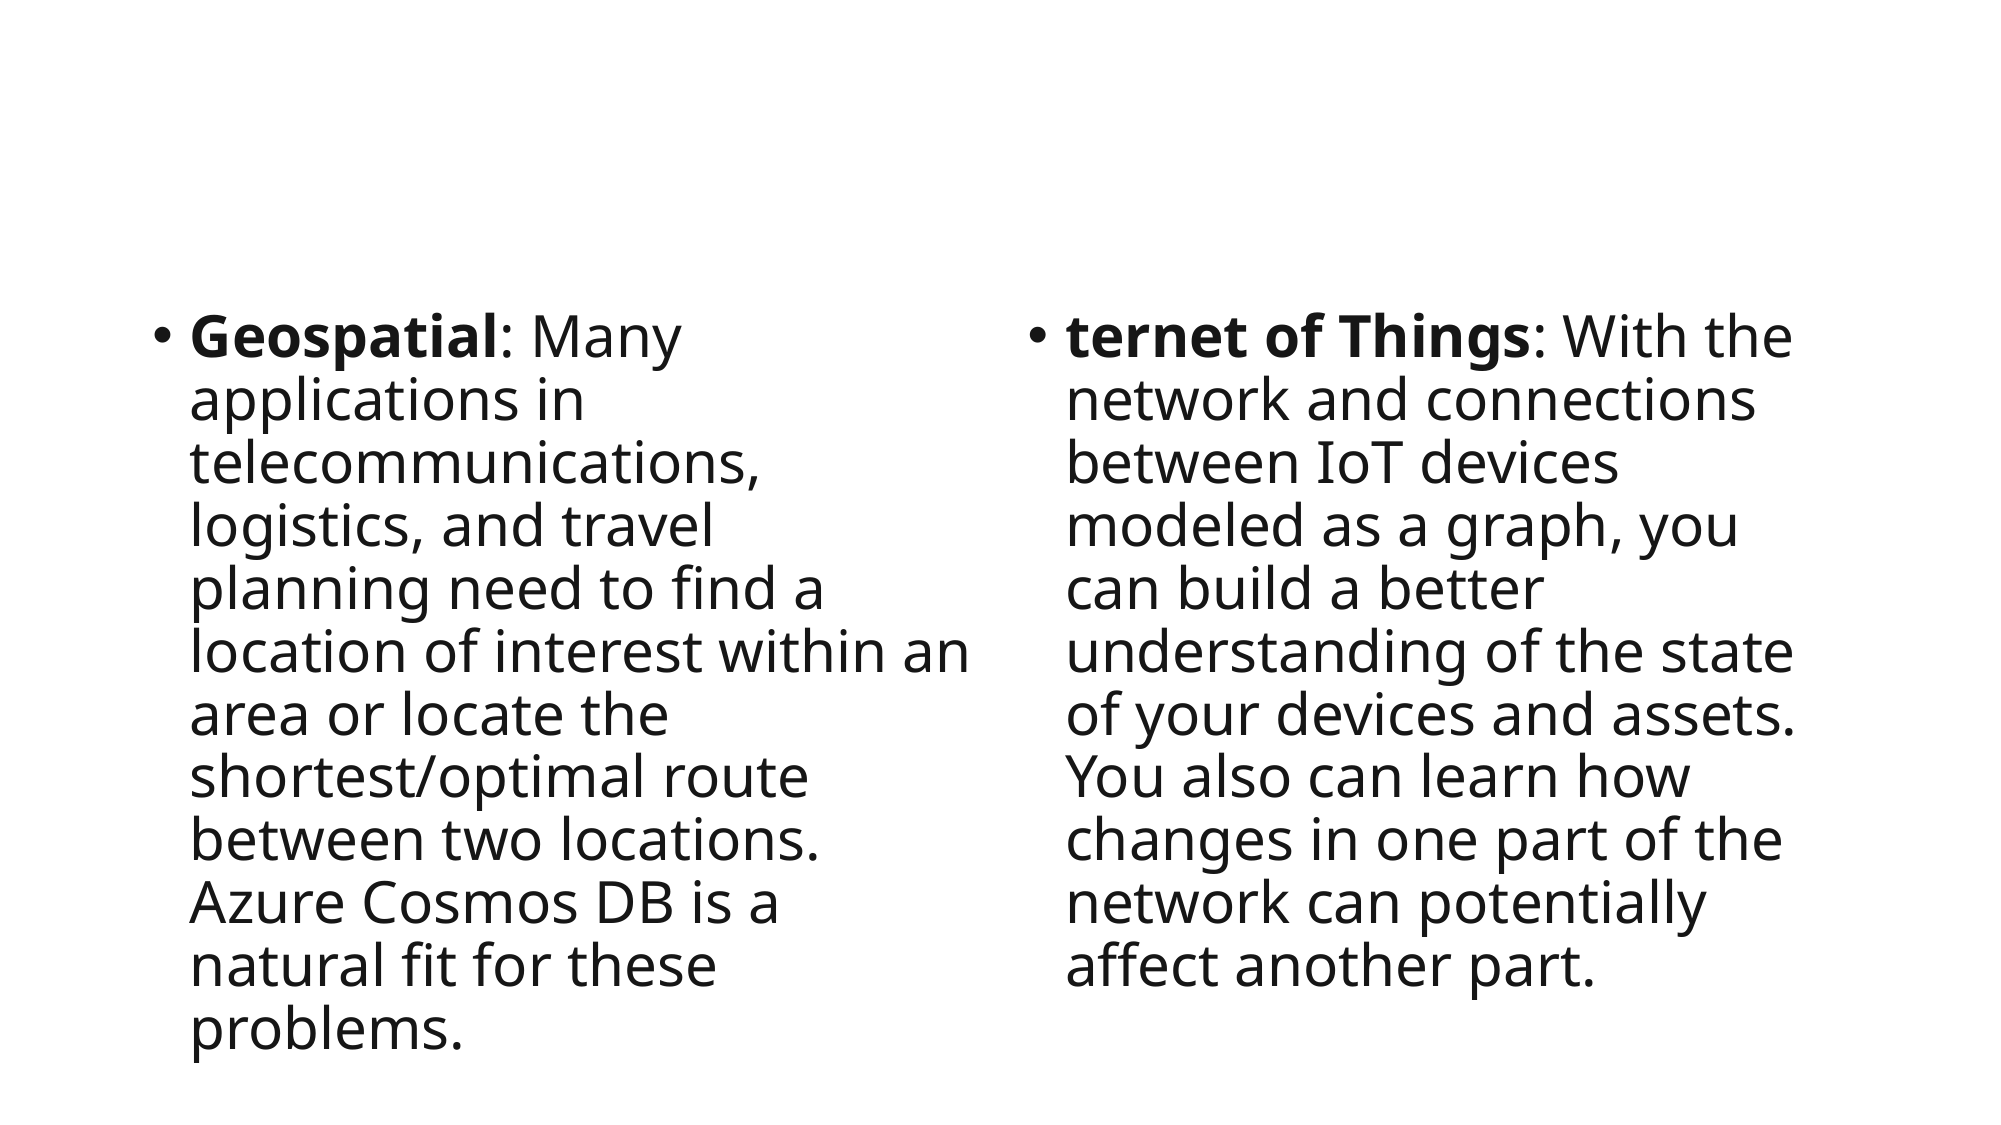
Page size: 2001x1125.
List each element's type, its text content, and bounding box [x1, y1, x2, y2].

list Geospatial: Many applications in telecommunications, logistics, and travel planning need to find a location of interest within an area or locate the shortest/optimal route between two locations. Azure Cosmos DB is a natural fit for these problems. [137, 299, 988, 1014]
list ternet of Things: With the network and connections between IoT devices modeled as a graph, you can build a better understanding of the state of your devices and assets. You also can learn how changes in one part of the network can potentially affect another part. [1012, 299, 1863, 1014]
